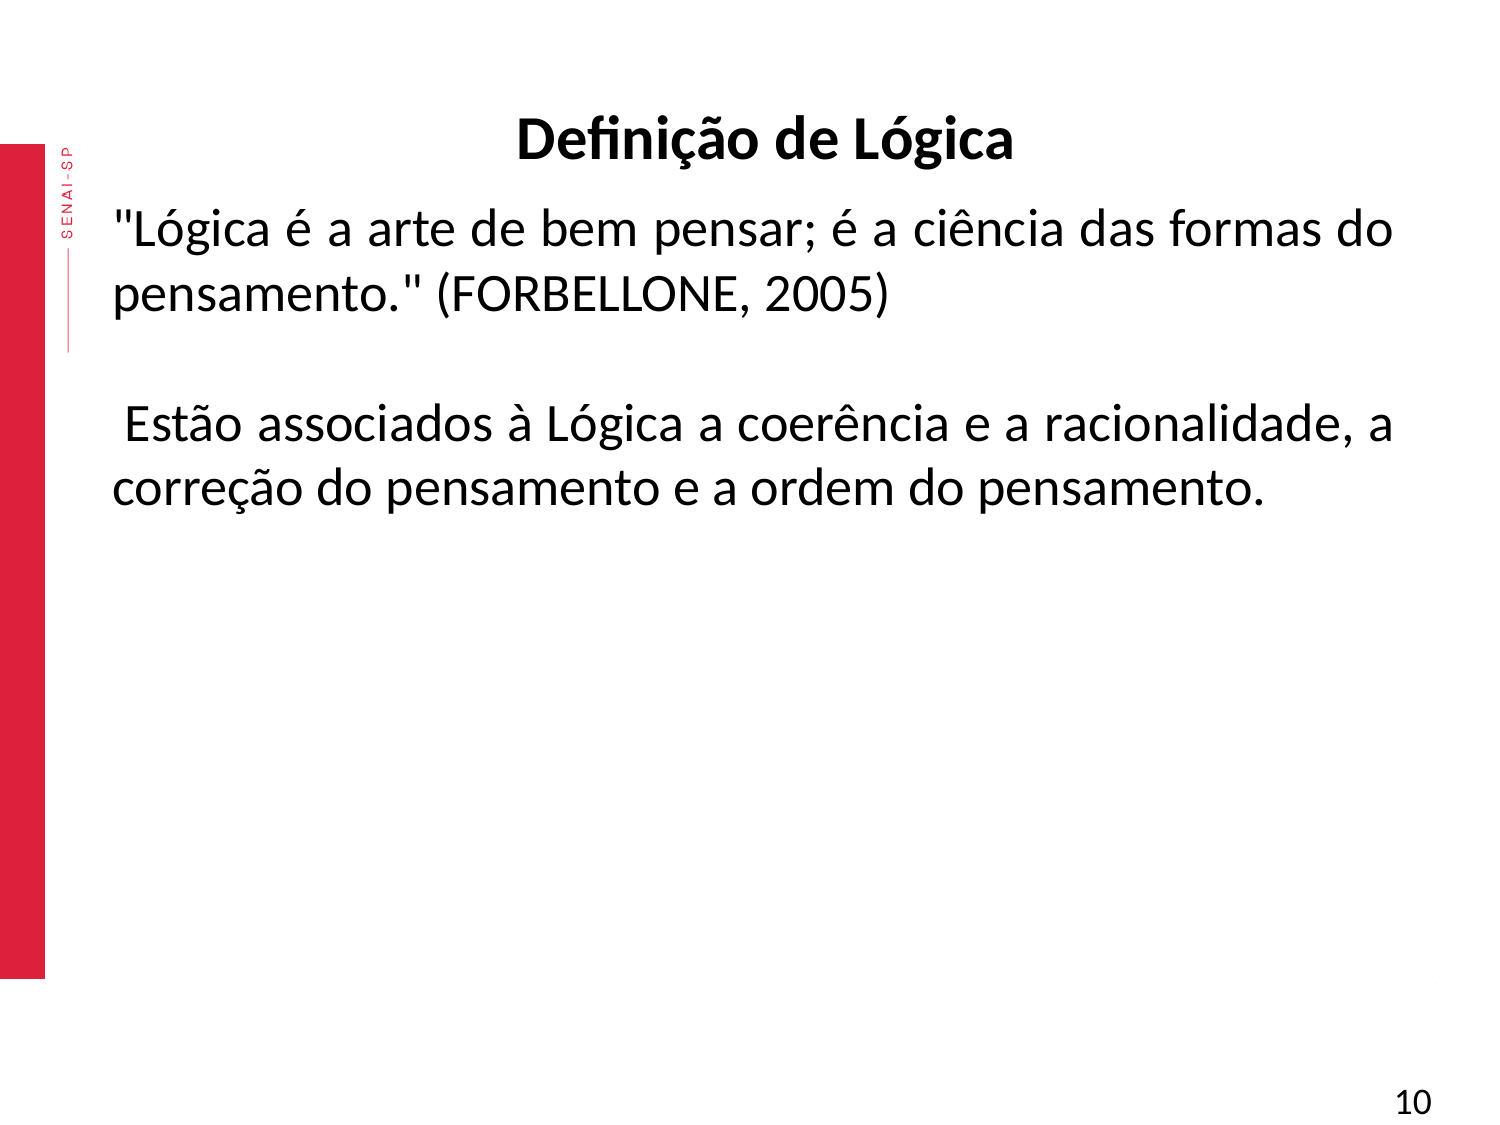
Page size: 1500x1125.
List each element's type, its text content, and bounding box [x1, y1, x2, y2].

picture [0, 0, 1500, 1125]
text_box Definição de Lógica [97, 90, 1435, 180]
slide_number ‹#› [1096, 1069, 1447, 1125]
text_box "Lógica é a arte de bem pensar; é a ciência das formas do pensamento." (FORBELLONE, 2005) Estão associados à Lógica a coerência e a racionalidade, a correção do pensamento e a ordem do pensamento. [97, 184, 1412, 665]
